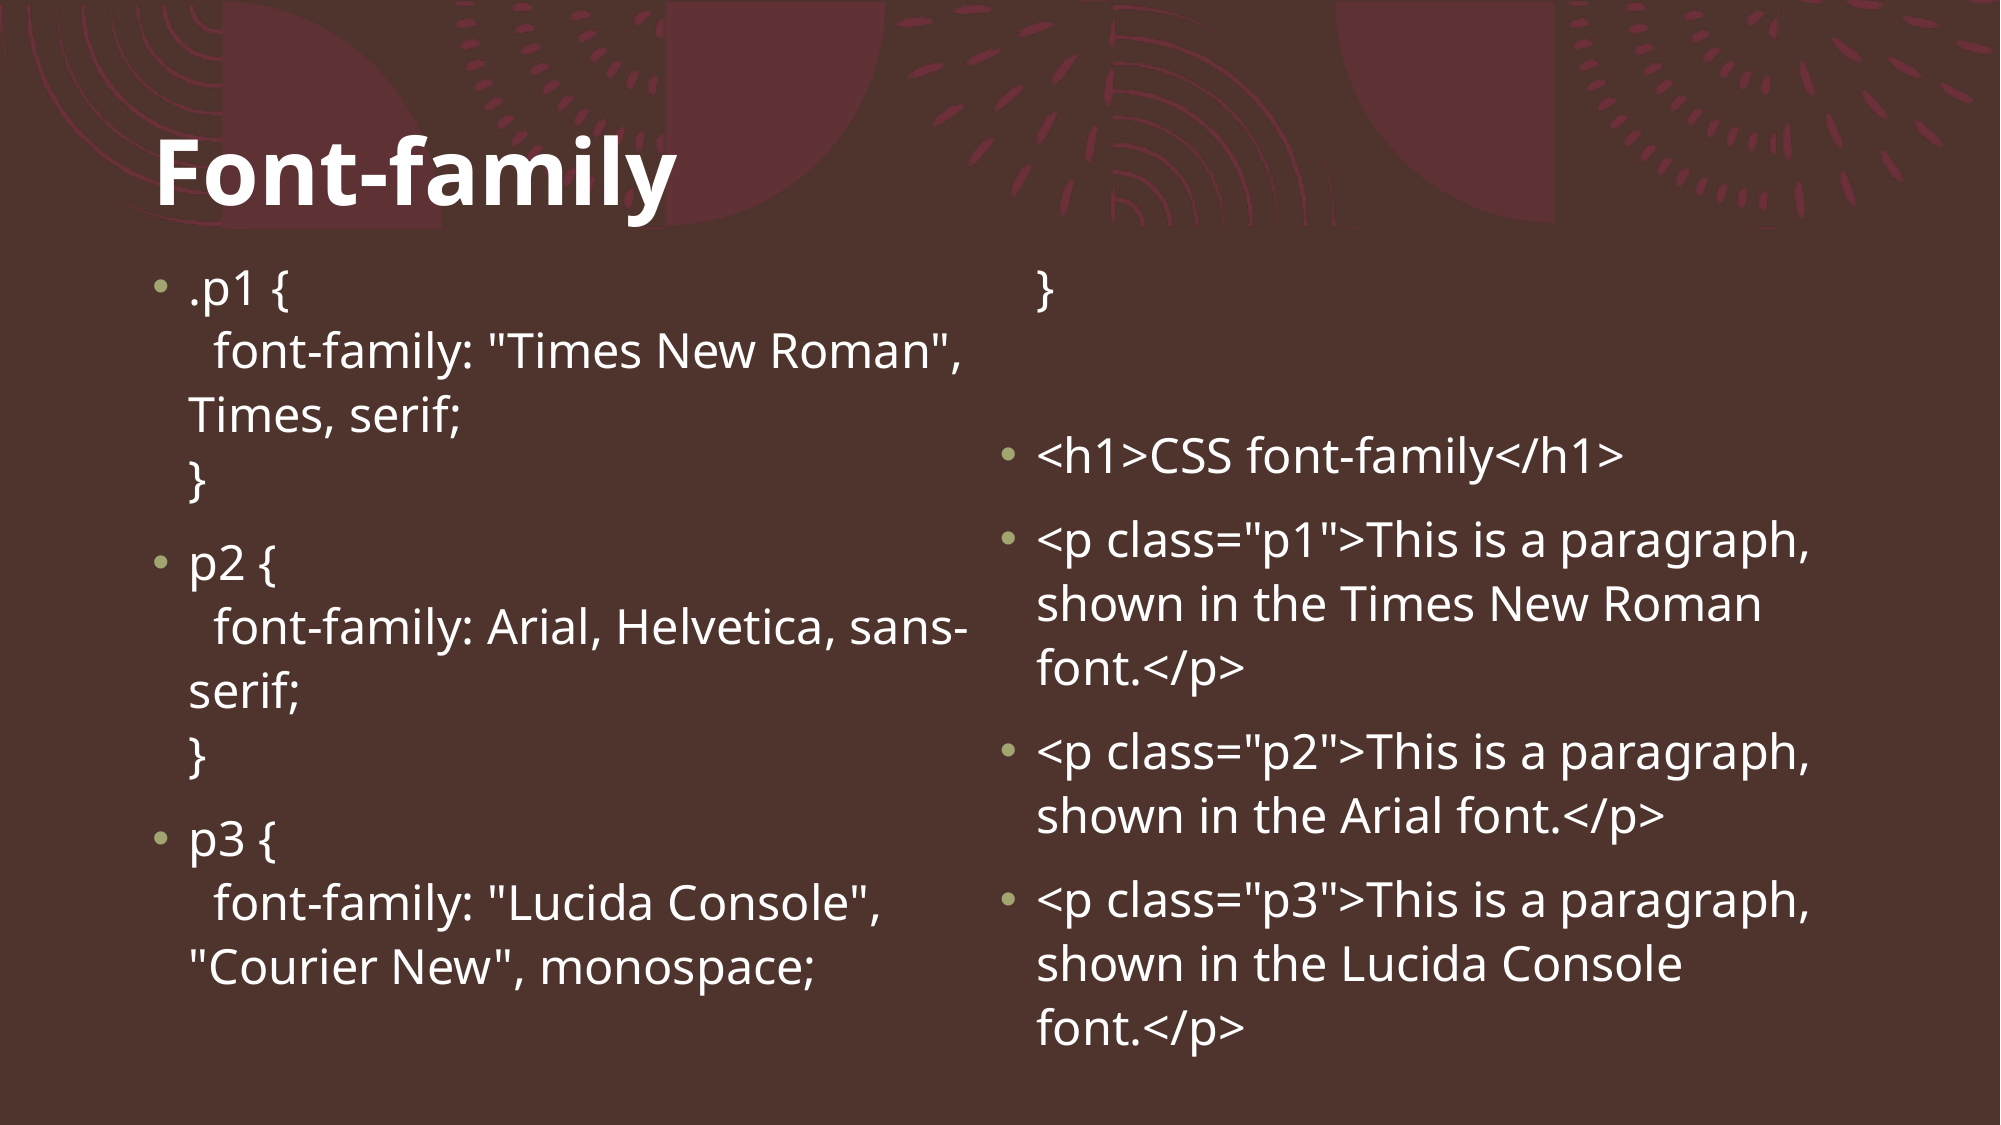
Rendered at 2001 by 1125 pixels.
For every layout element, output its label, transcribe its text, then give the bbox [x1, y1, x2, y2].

list .p1 { font-family: "Times New Roman", Times, serif; } p2 { font-family: Arial, Helvetica, sans-serif; } p3 { font-family: "Lucida Console", "Courier New", monospace; } <h1>CSS font-family</h1> <p class="p1">This is a paragraph, shown in the Times New Roman font.</p> <p class="p2">This is a paragraph, shown in the Arial font.</p> <p class="p3">This is a paragraph, shown in the Lucida Console font.</p> [137, 243, 1863, 1065]
title Font-family [137, 60, 1863, 243]
